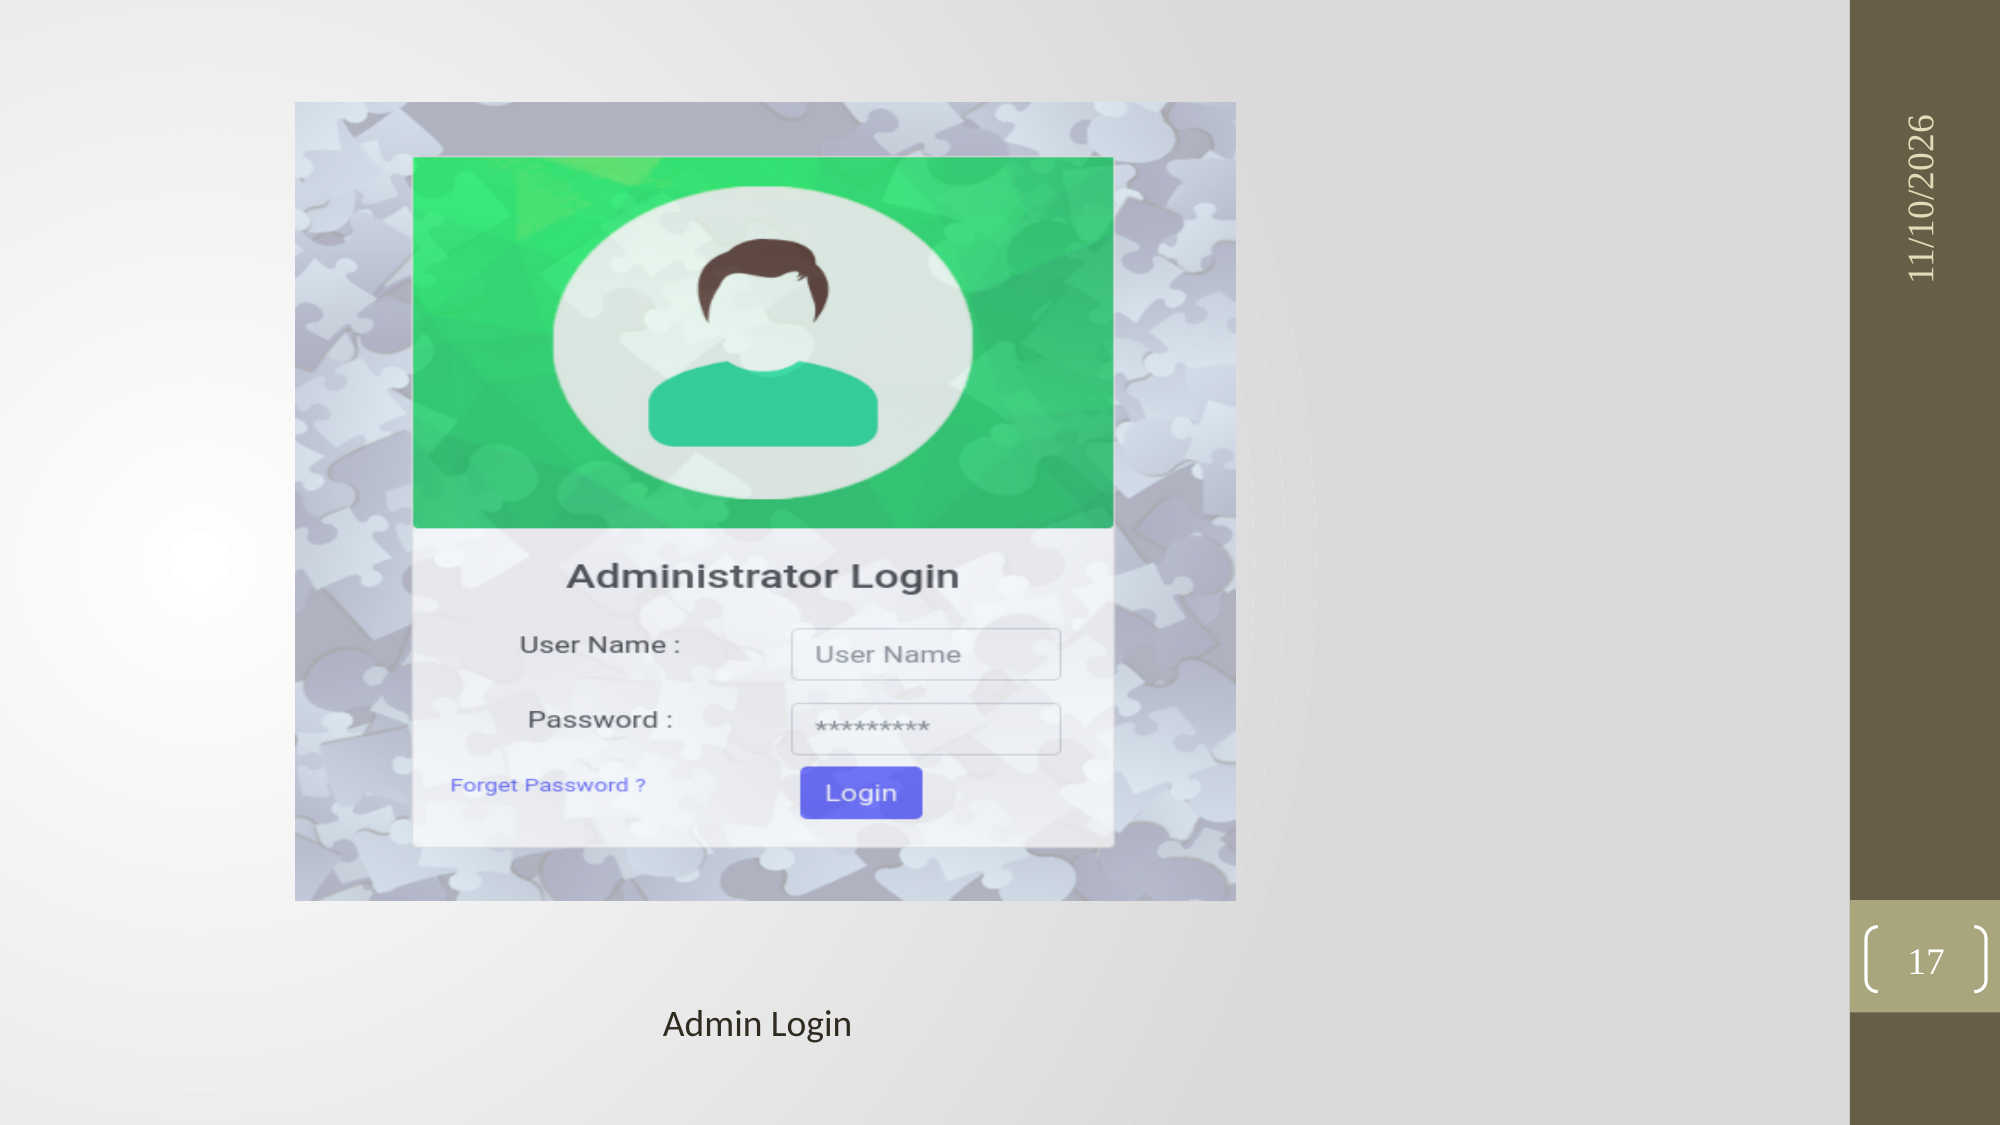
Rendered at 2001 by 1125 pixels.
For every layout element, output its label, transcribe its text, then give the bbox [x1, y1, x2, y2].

picture [294, 102, 1237, 901]
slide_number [1878, 100, 1959, 501]
text_box Admin Login [648, 991, 884, 1052]
slide_number 17 [1864, 925, 1988, 994]
